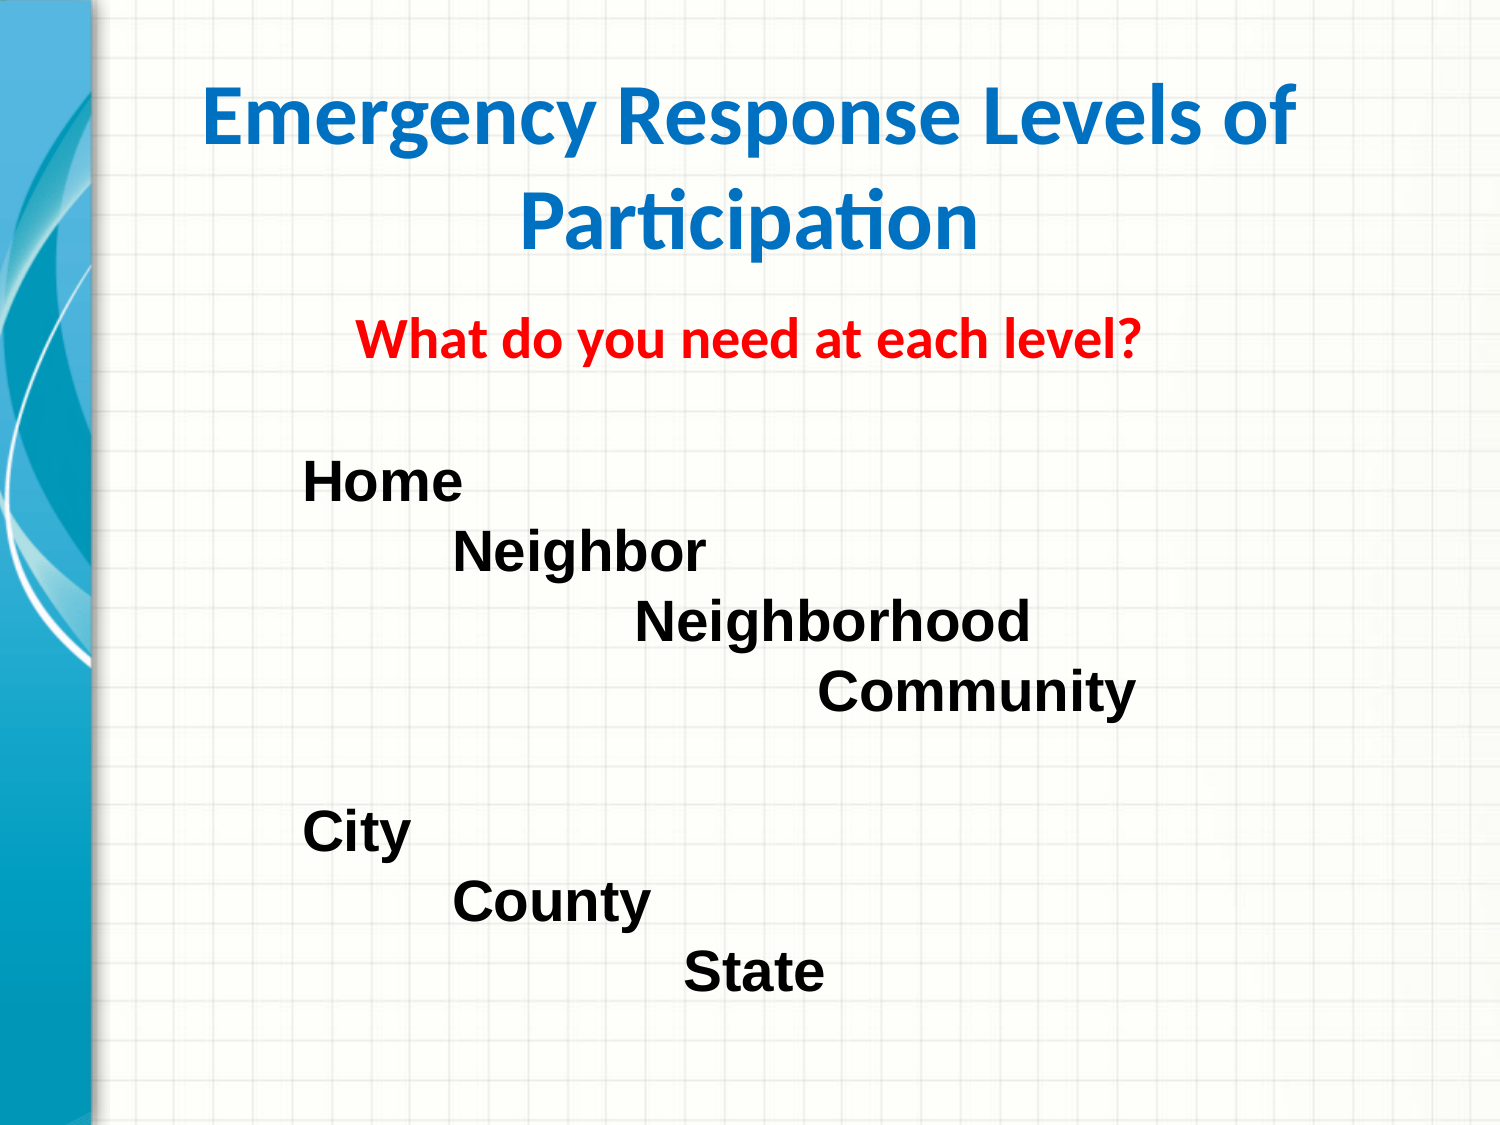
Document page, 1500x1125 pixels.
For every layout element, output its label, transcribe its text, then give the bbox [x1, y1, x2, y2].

picture [0, 0, 1500, 1125]
title Emergency Response Levels of Participation [99, 50, 1400, 275]
text_box Home Neighbor Neighborhood Community City County State [287, 436, 1413, 1081]
text_box What do you need at each level? [341, 292, 1159, 378]
